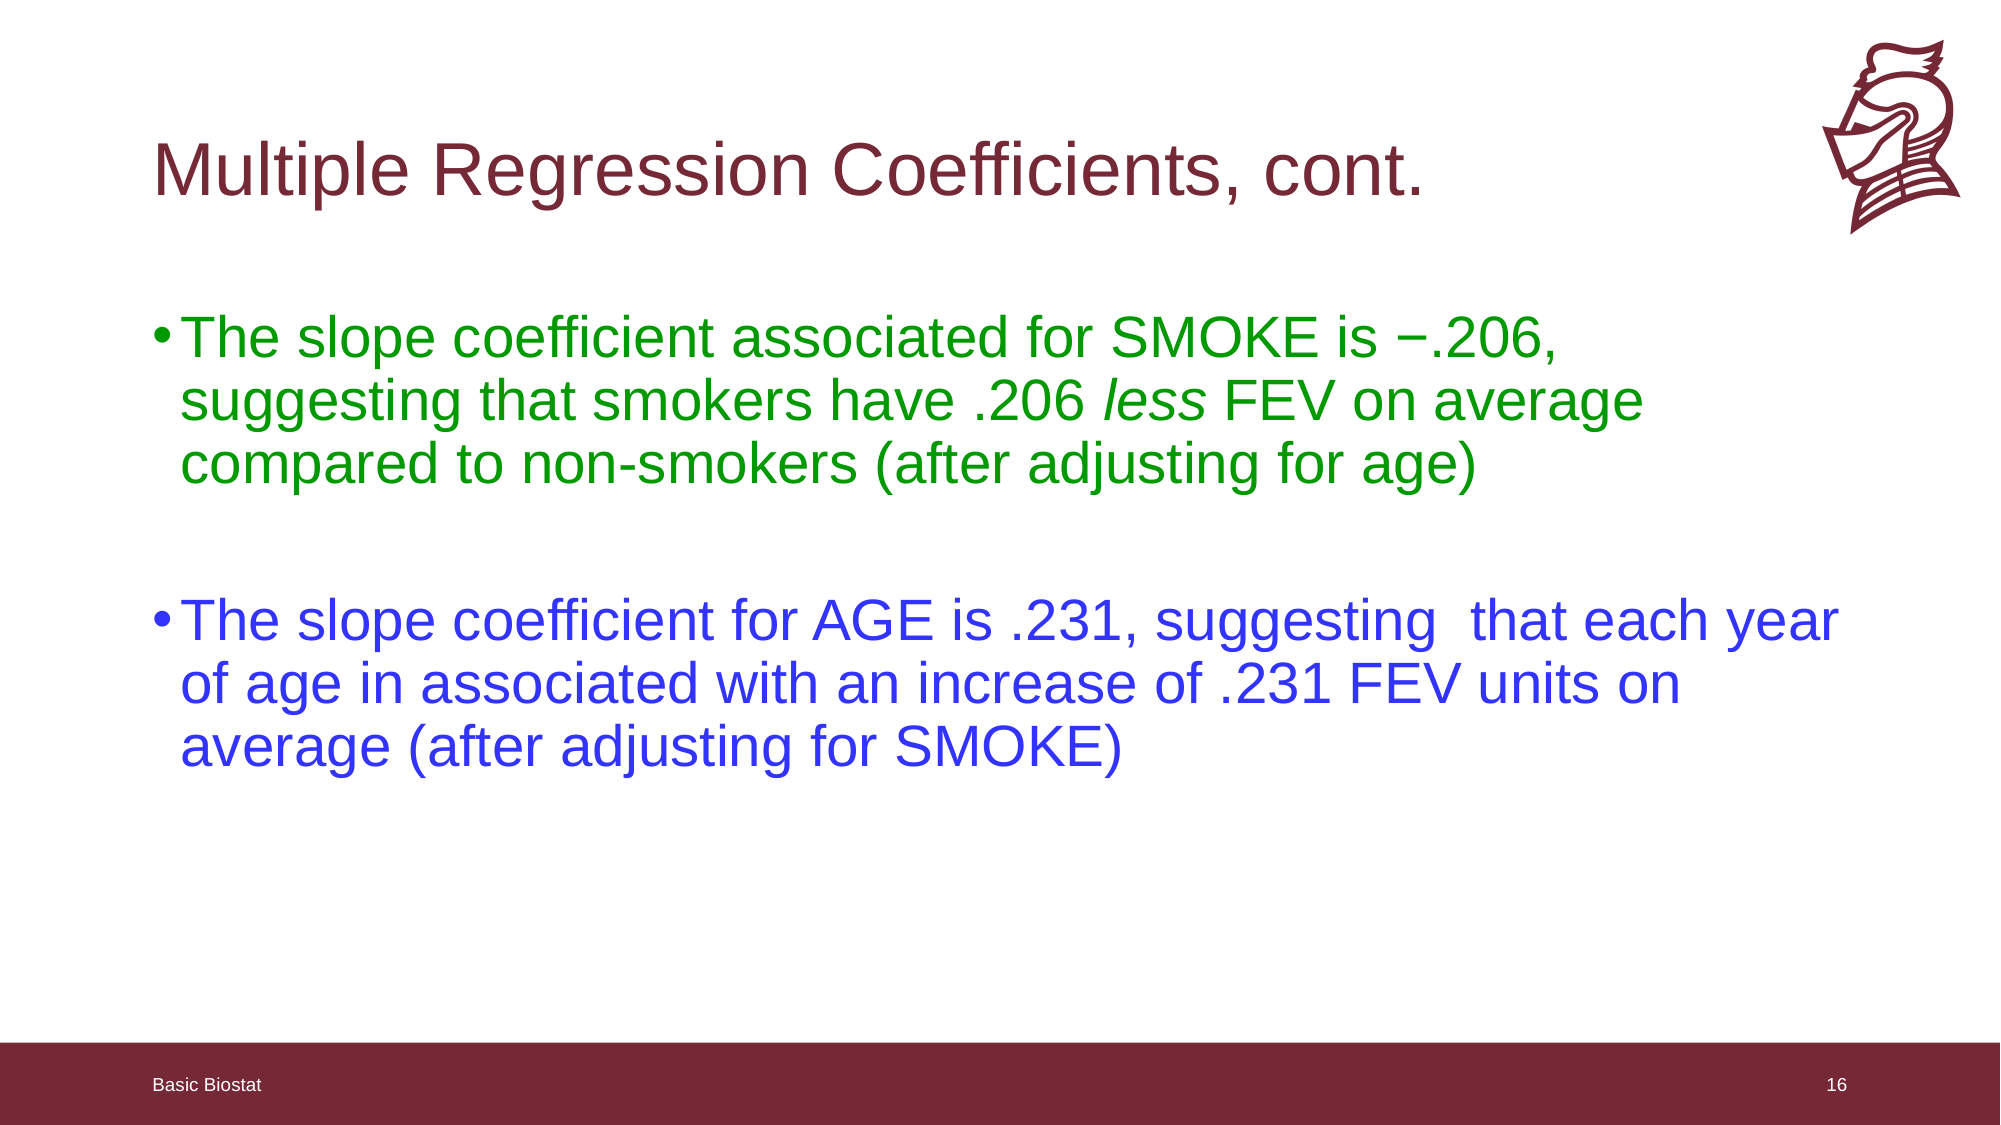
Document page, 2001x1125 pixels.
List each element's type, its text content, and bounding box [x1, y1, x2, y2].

list The slope coefficient associated for SMOKE is −.206, suggesting that smokers have .206 less FEV on average compared to non-smokers (after adjusting for age) The slope coefficient for AGE is .231, suggesting that each year of age in associated with an increase of .231 FEV units on average (after adjusting for SMOKE) [137, 299, 1863, 1014]
slide_number 16 [1412, 1054, 1863, 1115]
slide_number Basic Biostat [137, 1054, 588, 1115]
title Multiple Regression Coefficients, cont. [137, 59, 1863, 278]
picture [1813, 30, 1972, 248]
